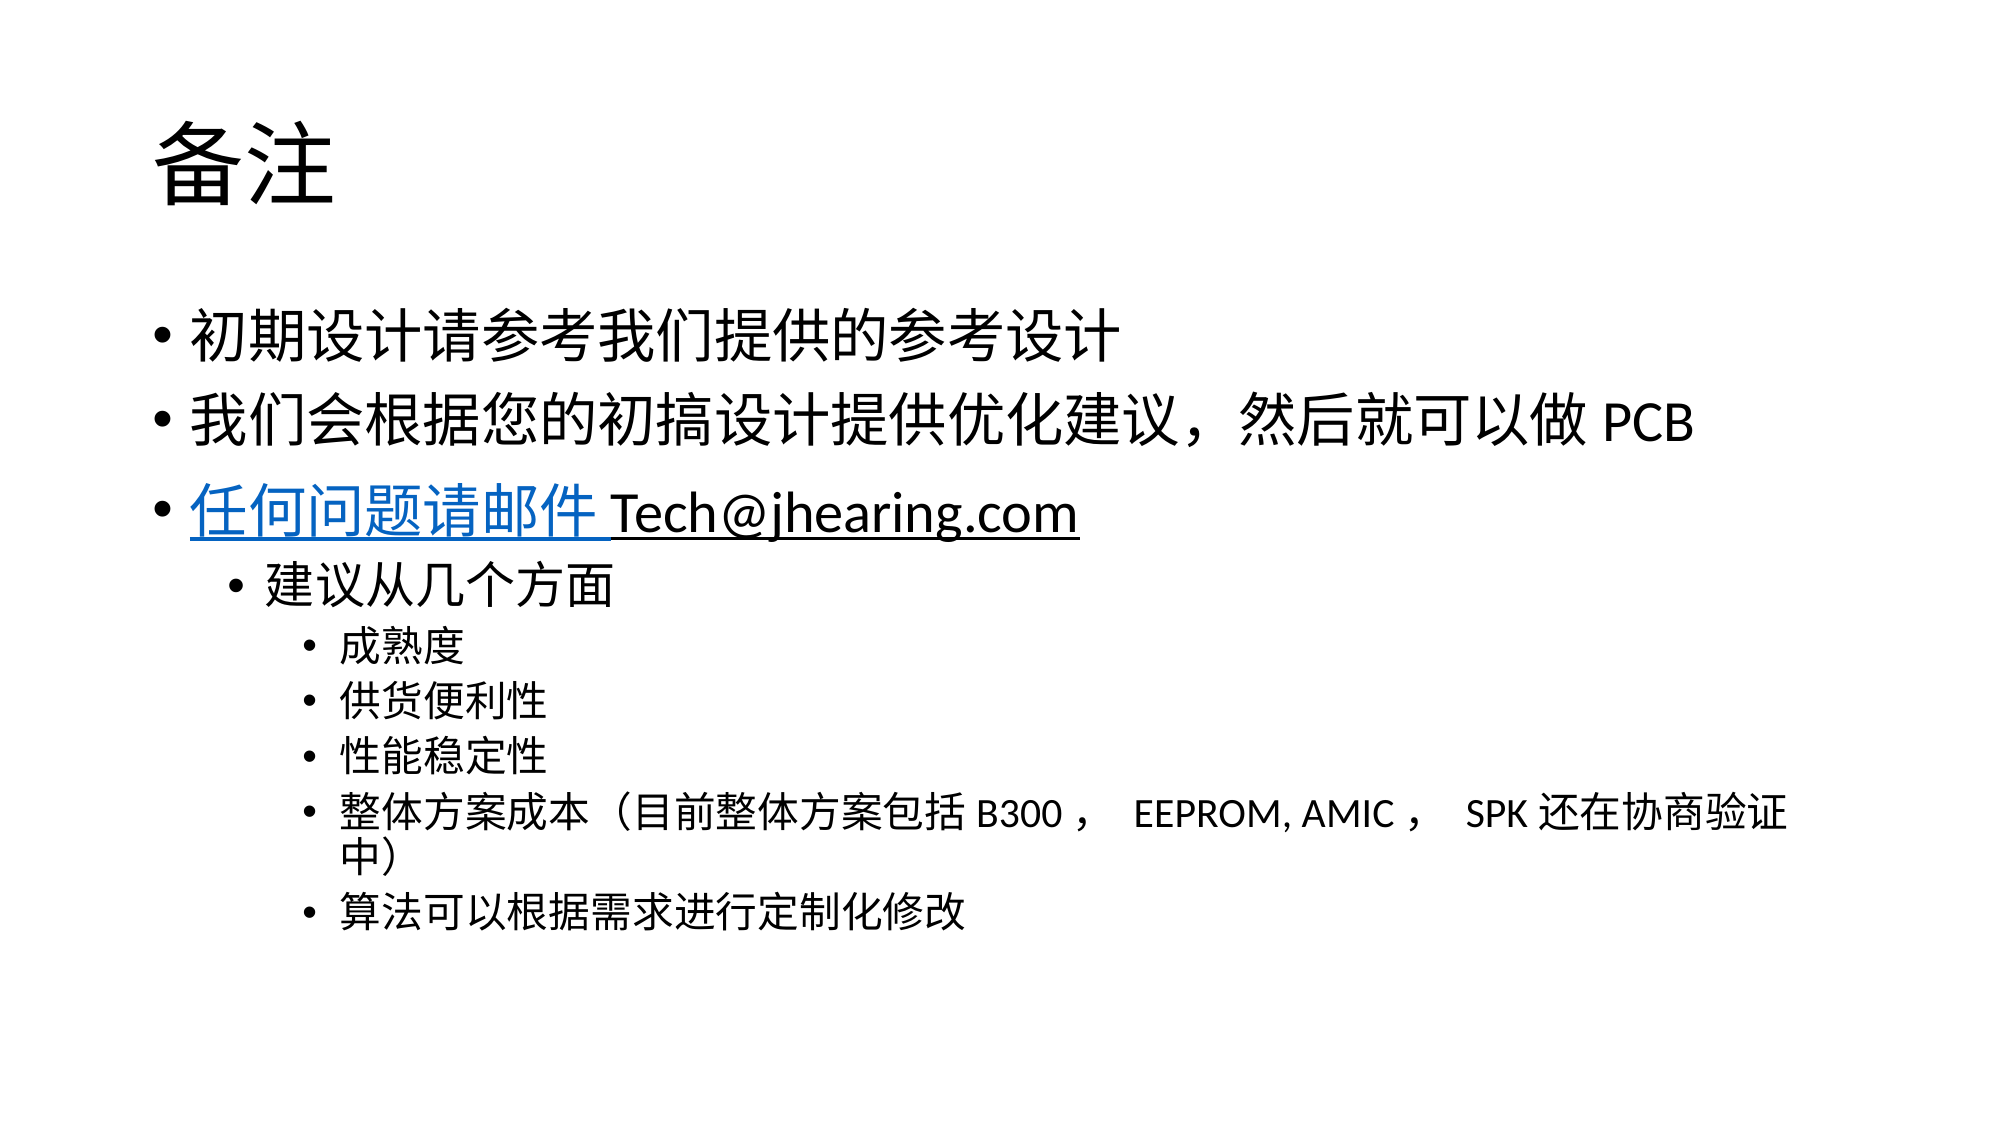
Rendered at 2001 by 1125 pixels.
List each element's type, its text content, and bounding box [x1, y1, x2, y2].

list 初期设计请参考我们提供的参考设计 我们会根据您的初搞设计提供优化建议，然后就可以做PCB 任何问题请邮件 Tech@jhearing.com 建议从几个方面 成熟度 供货便利性 性能稳定性 整体方案成本（目前整体方案包括B300， EEPROM, AMIC， SPK还在协商验证中） 算法可以根据需求进行定制化修改 [137, 299, 1863, 1014]
title 备注 [137, 59, 1863, 278]
